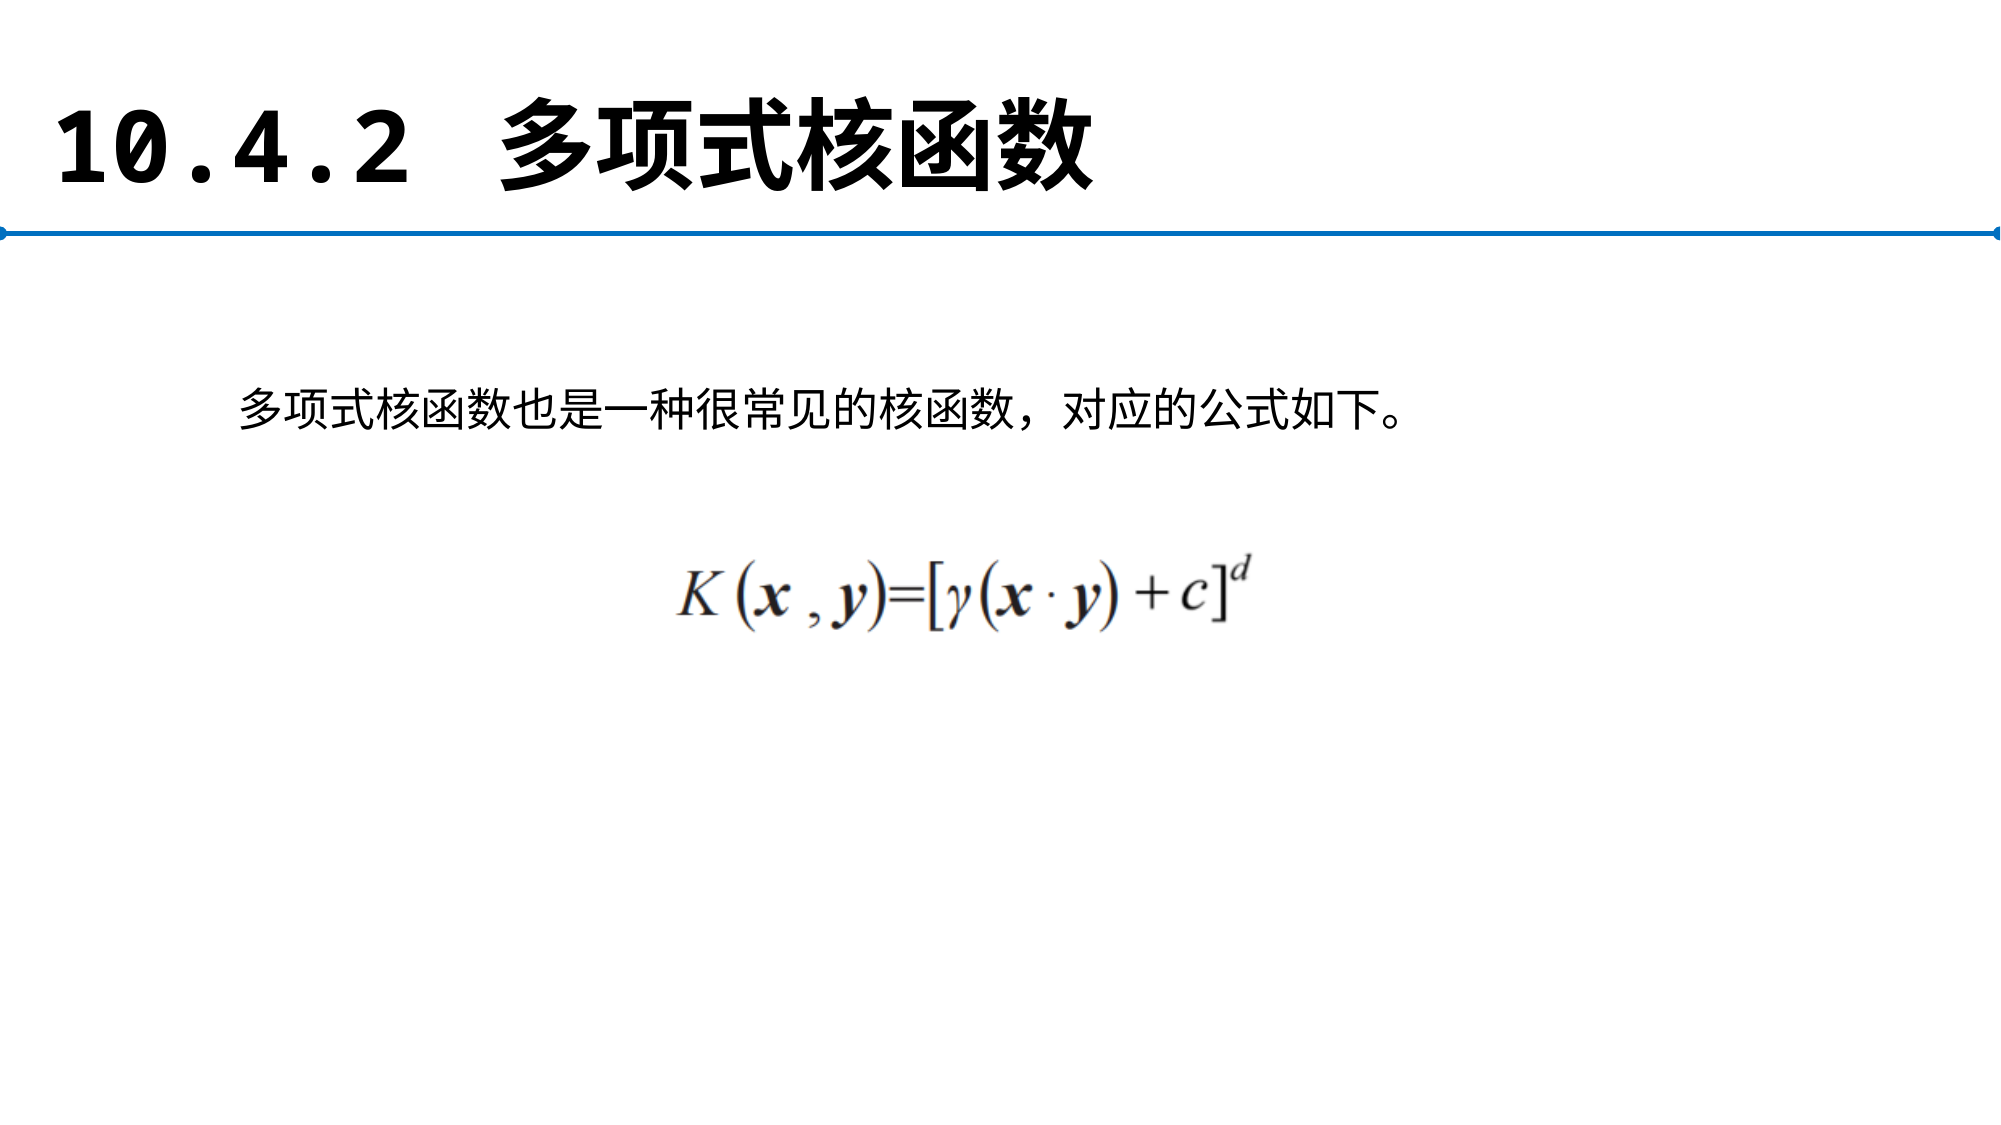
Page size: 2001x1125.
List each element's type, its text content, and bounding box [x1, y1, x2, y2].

title 10.4.2 多项式核函数 [36, 41, 1863, 260]
list 多项式核函数也是一种很常见的核函数，对应的公式如下。 [90, 379, 1941, 1090]
picture [589, 516, 1321, 669]
